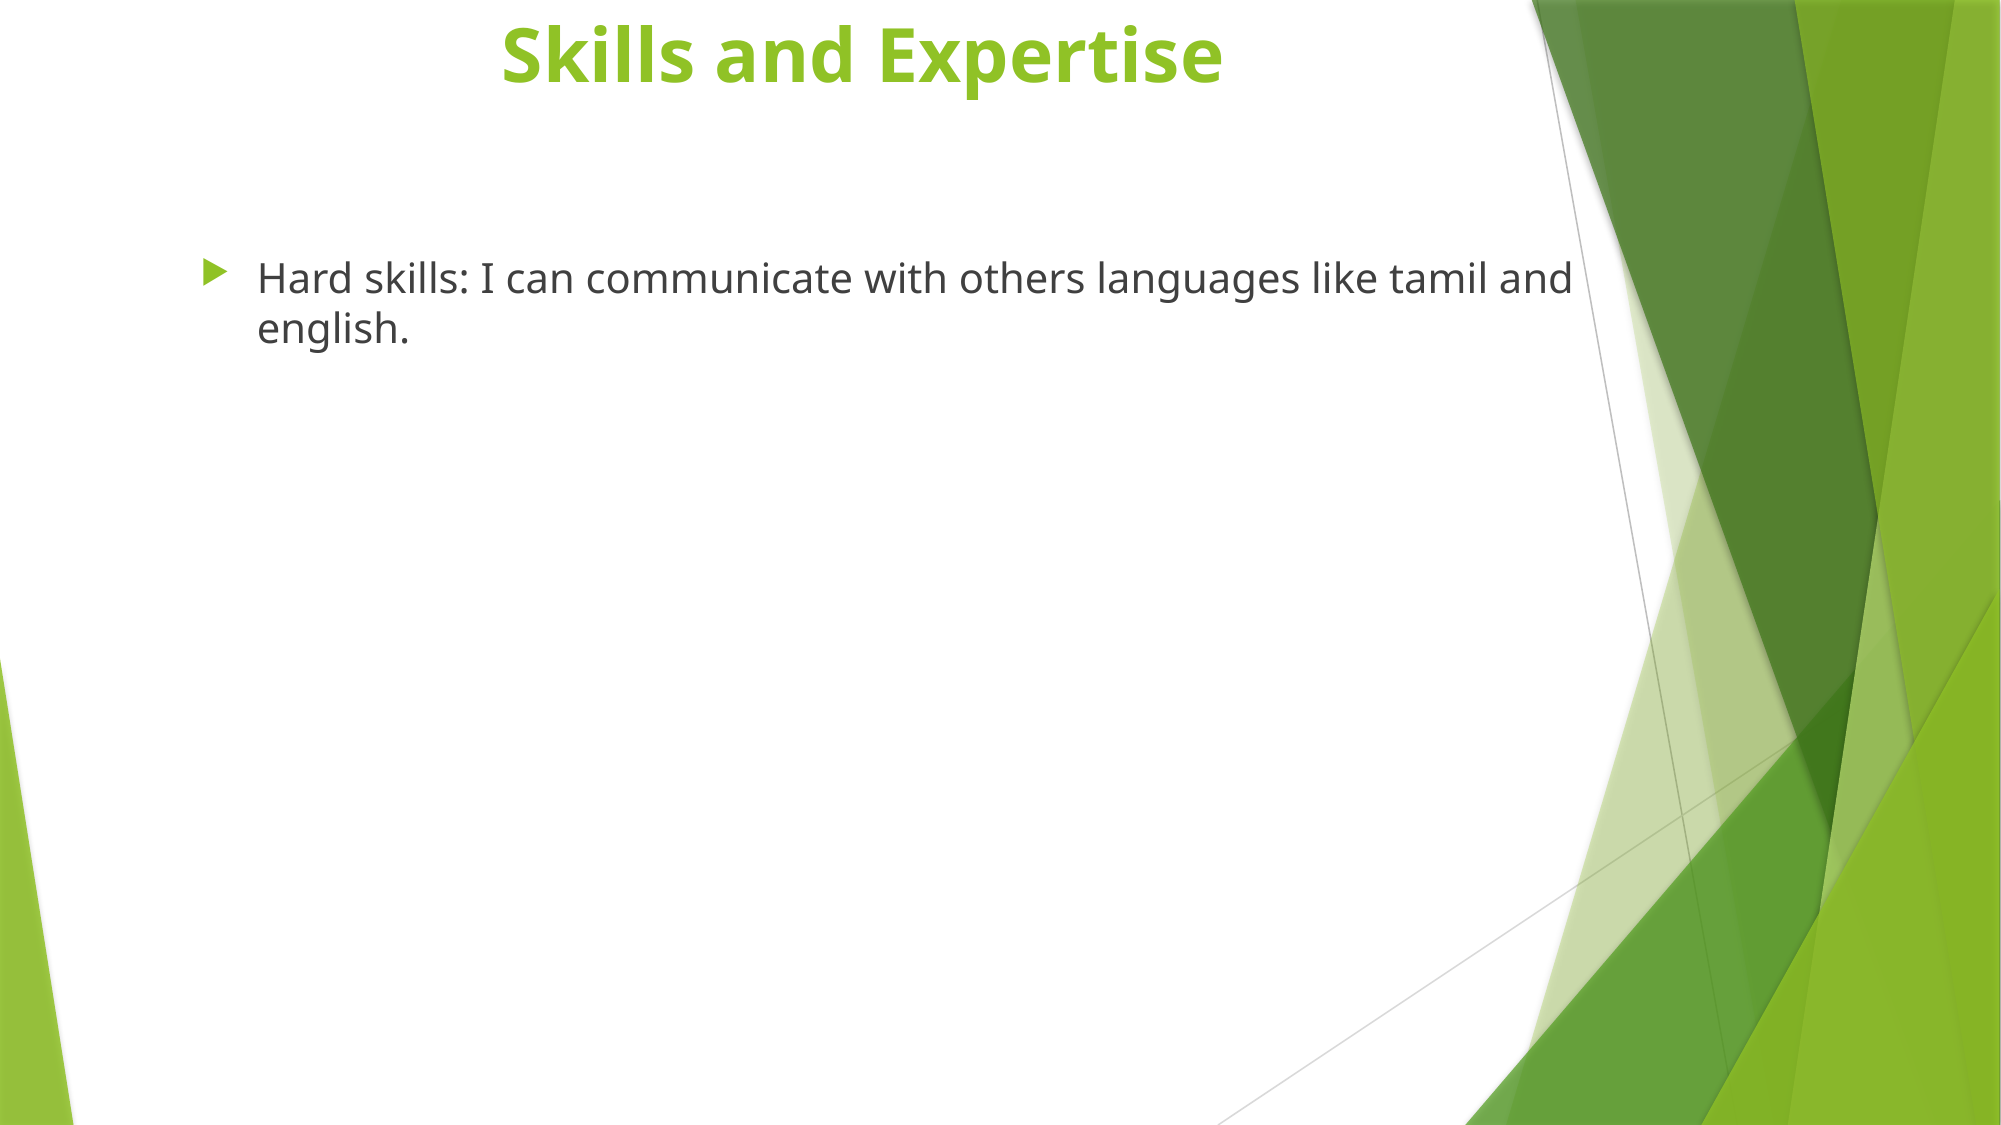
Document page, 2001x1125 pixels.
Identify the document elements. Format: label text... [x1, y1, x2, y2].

list Hard skills: I can communicate with others languages like tamil and english. [185, 244, 1596, 881]
title Skills and Expertise [486, 0, 1898, 201]
